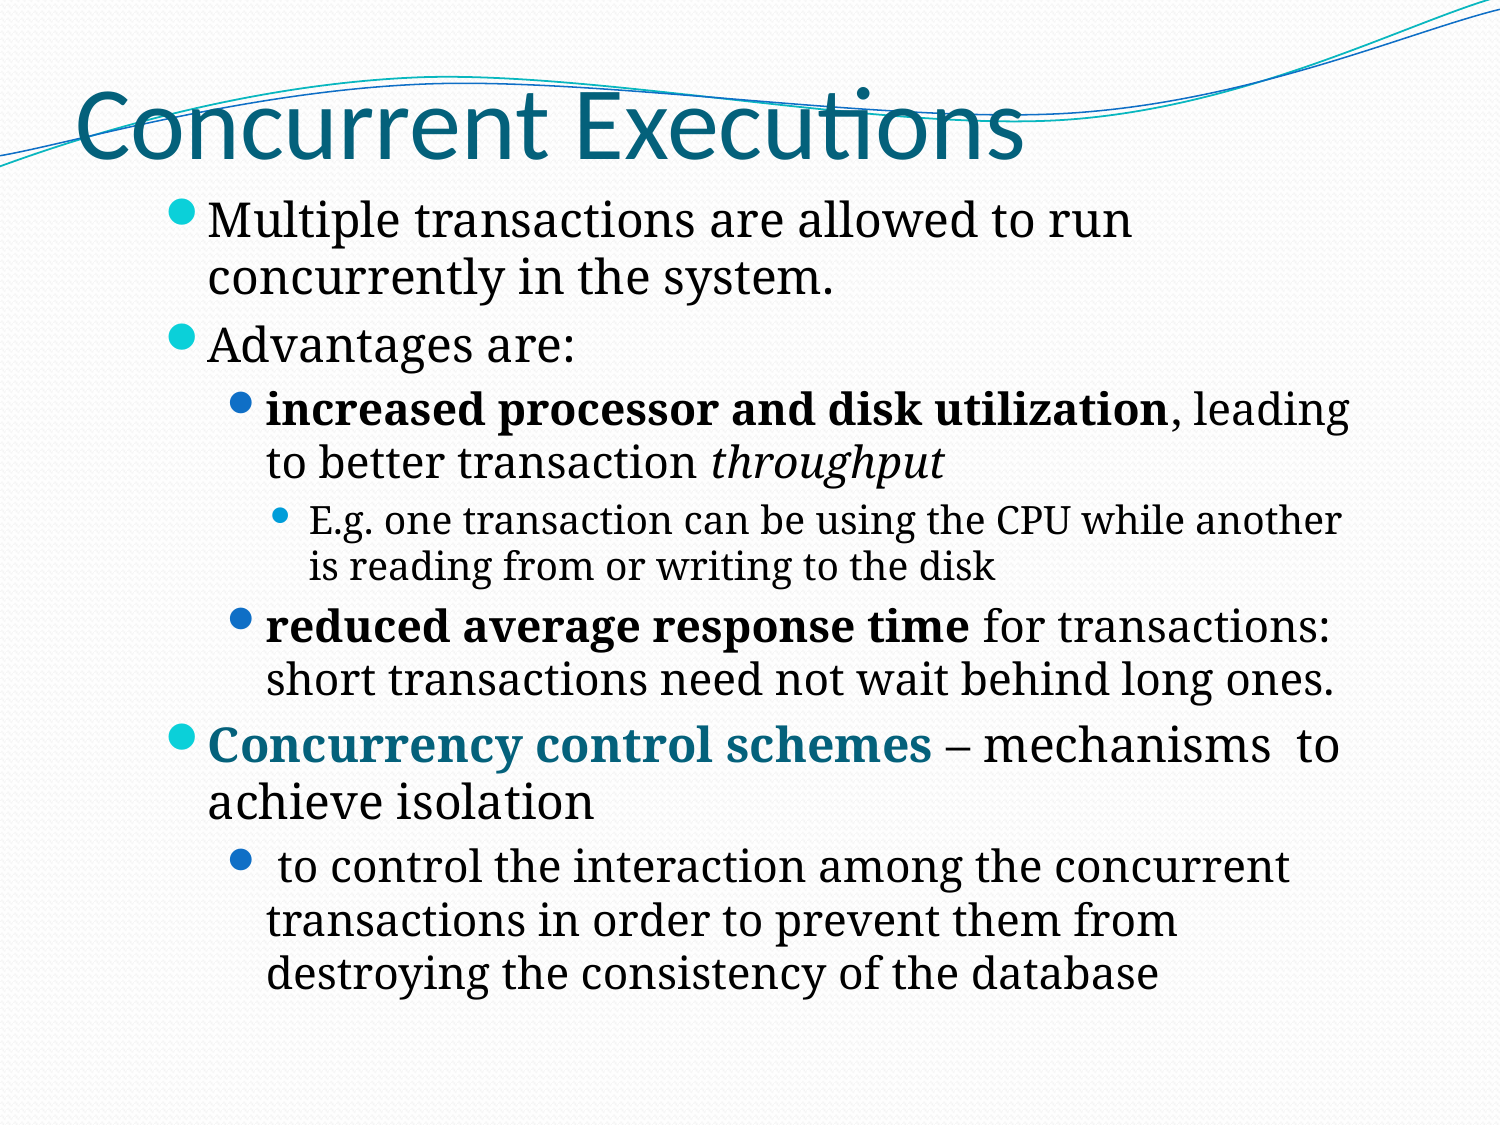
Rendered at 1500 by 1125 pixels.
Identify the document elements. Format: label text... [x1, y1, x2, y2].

title Concurrent Executions [75, 0, 1425, 181]
list Multiple transactions are allowed to run concurrently in the system. Advantages are: increased processor and disk utilization, leading to better transaction throughput E.g. one transaction can be using the CPU while another is reading from or writing to the disk reduced average response time for transactions: short transactions need not wait behind long ones. Concurrency control schemes – mechanisms to achieve isolation to control the interaction among the concurrent transactions in order to prevent them from destroying the consistency of the database [150, 181, 1371, 1018]
